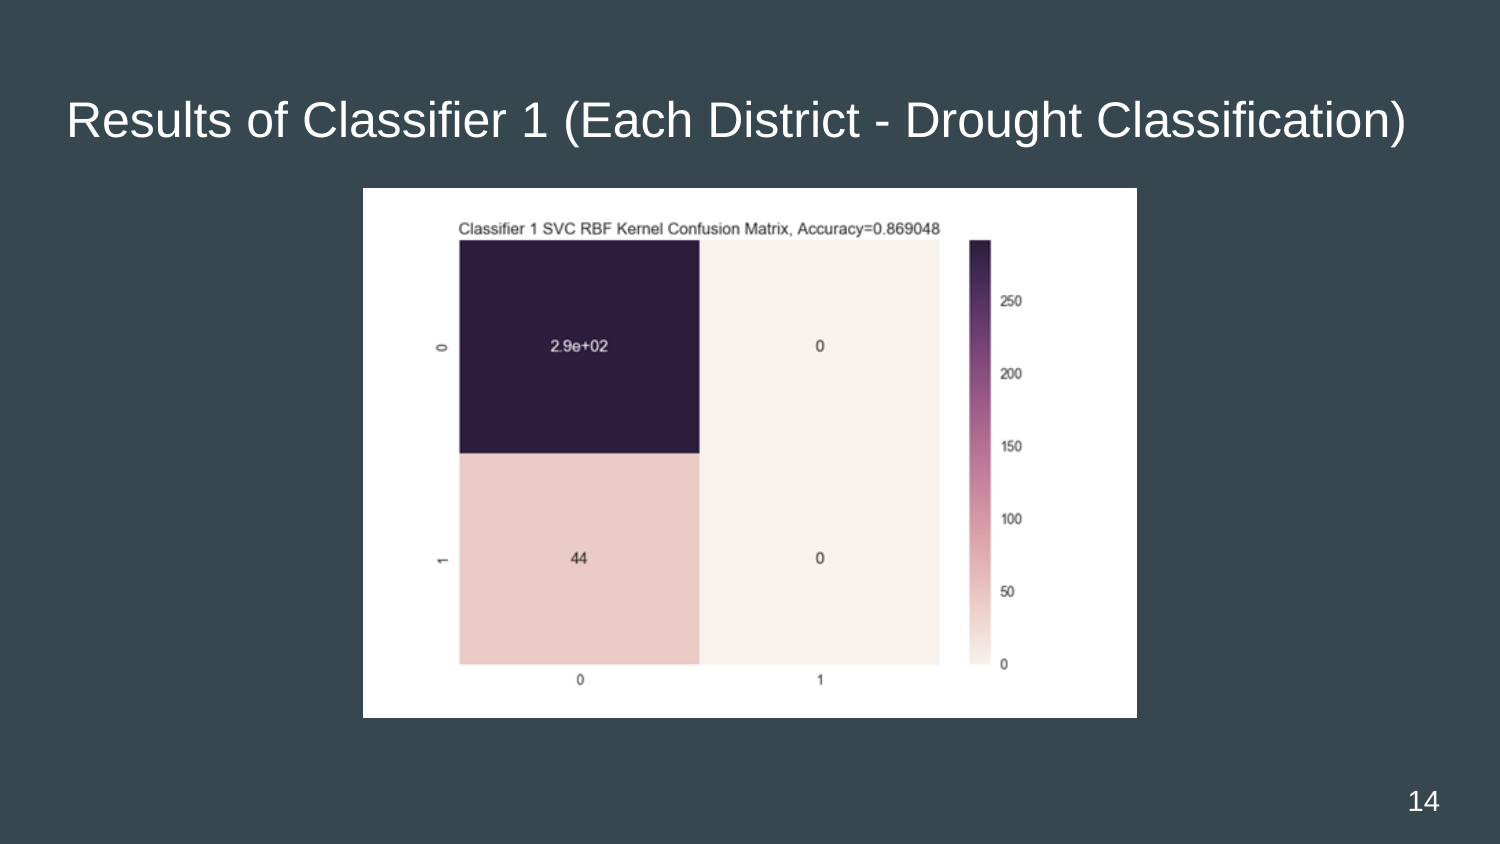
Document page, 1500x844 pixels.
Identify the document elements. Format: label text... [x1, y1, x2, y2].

slide_number 14 [1392, 767, 1483, 833]
picture [363, 188, 1137, 718]
title Results of Classifier 1 (Each District - Drought Classification) [51, 72, 1449, 167]
